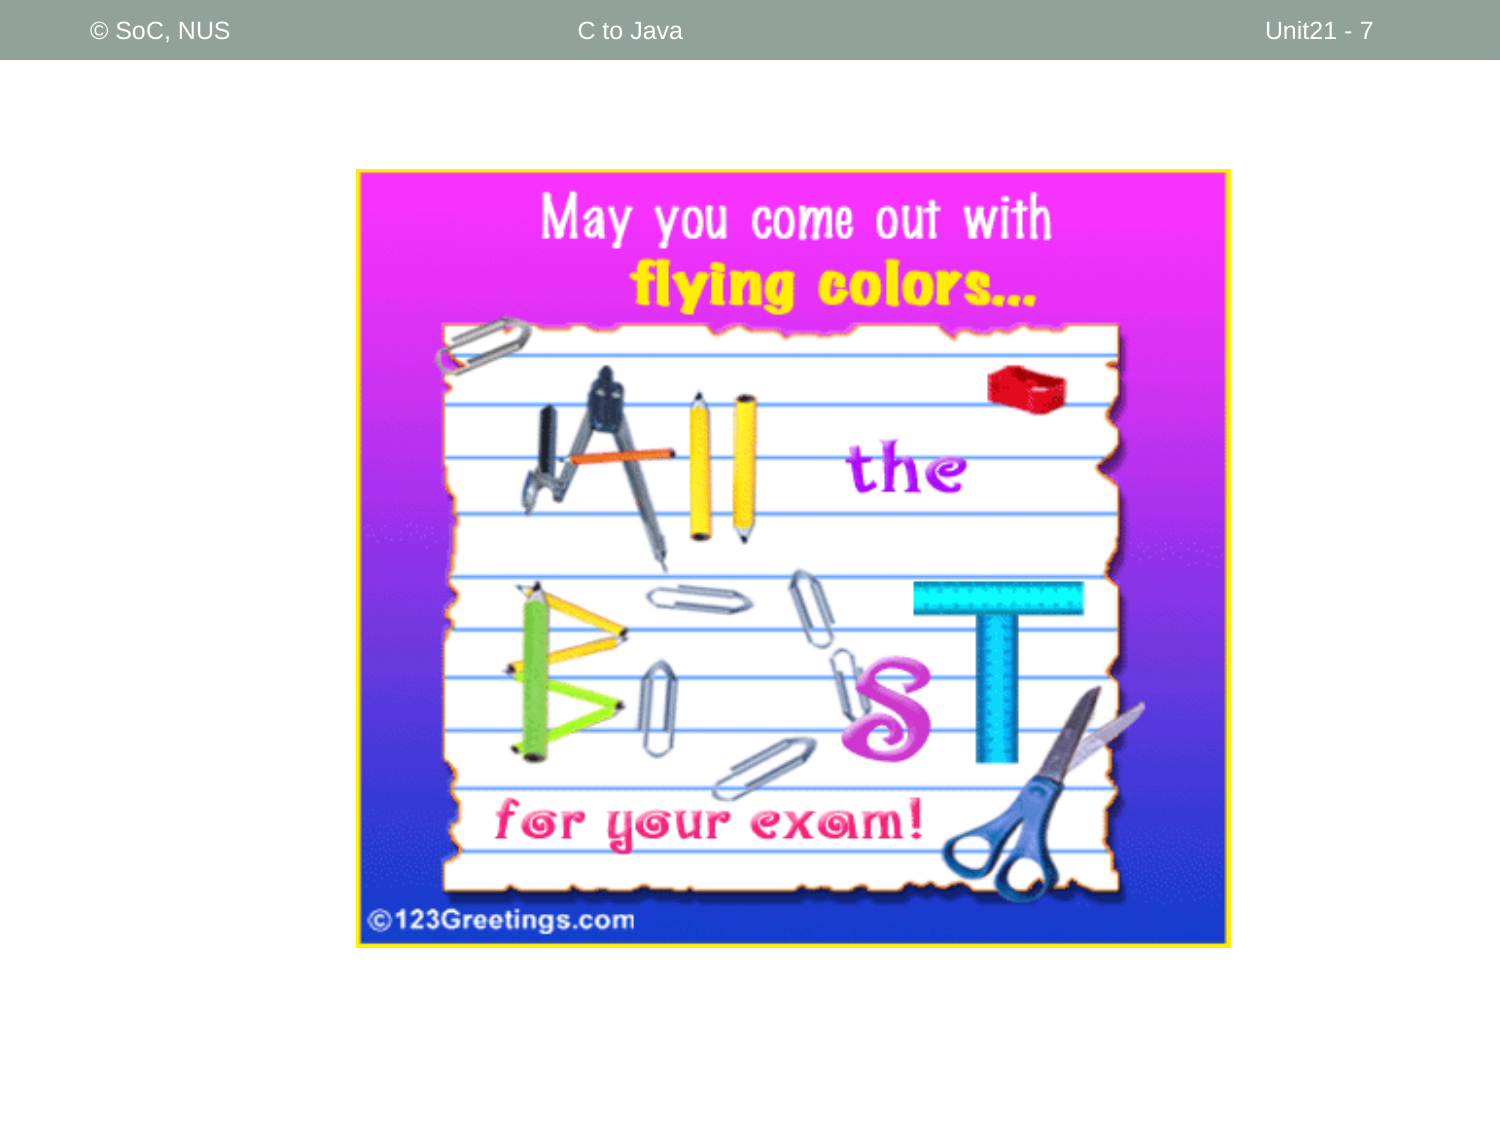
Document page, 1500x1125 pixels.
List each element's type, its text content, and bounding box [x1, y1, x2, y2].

slide_number © SoC, NUS [75, 3, 550, 57]
footer C to Java [562, 3, 1238, 57]
picture [356, 169, 1231, 948]
slide_number Unit21 - 7 [1250, 3, 1425, 57]
